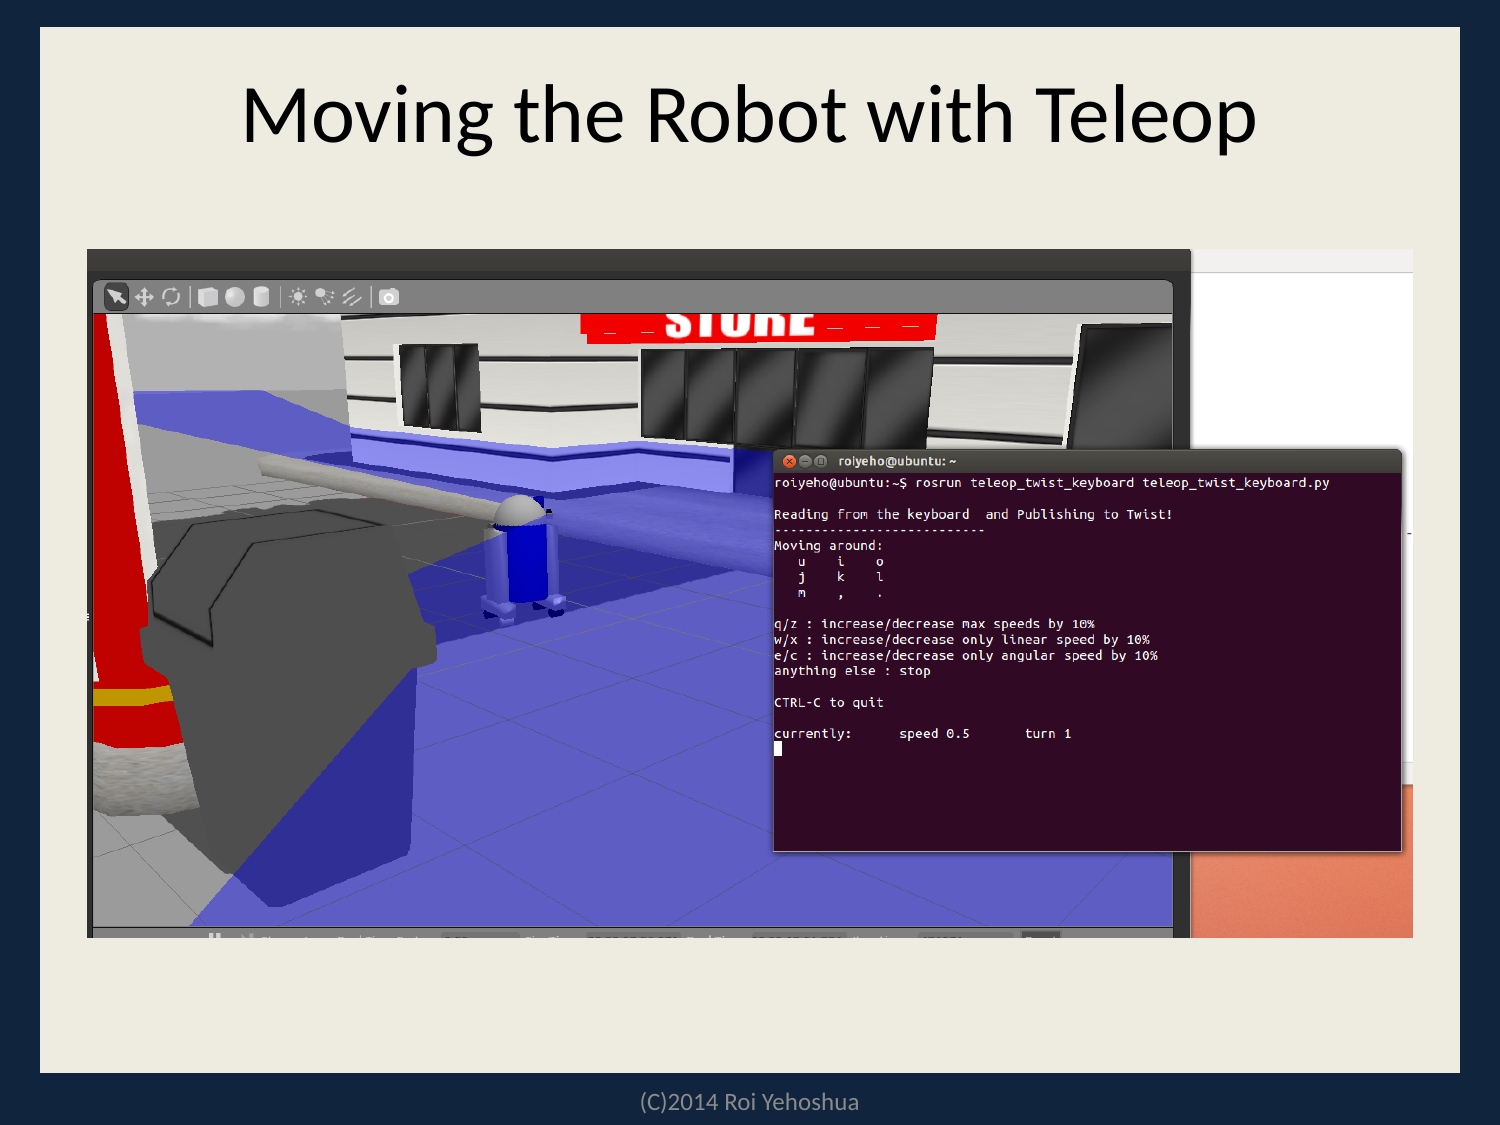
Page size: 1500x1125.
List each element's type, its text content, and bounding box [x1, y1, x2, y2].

footer (C)2014 Roi Yehoshua [512, 1074, 988, 1125]
title Moving the Robot with Teleop [37, 31, 1463, 188]
picture [87, 249, 1414, 938]
